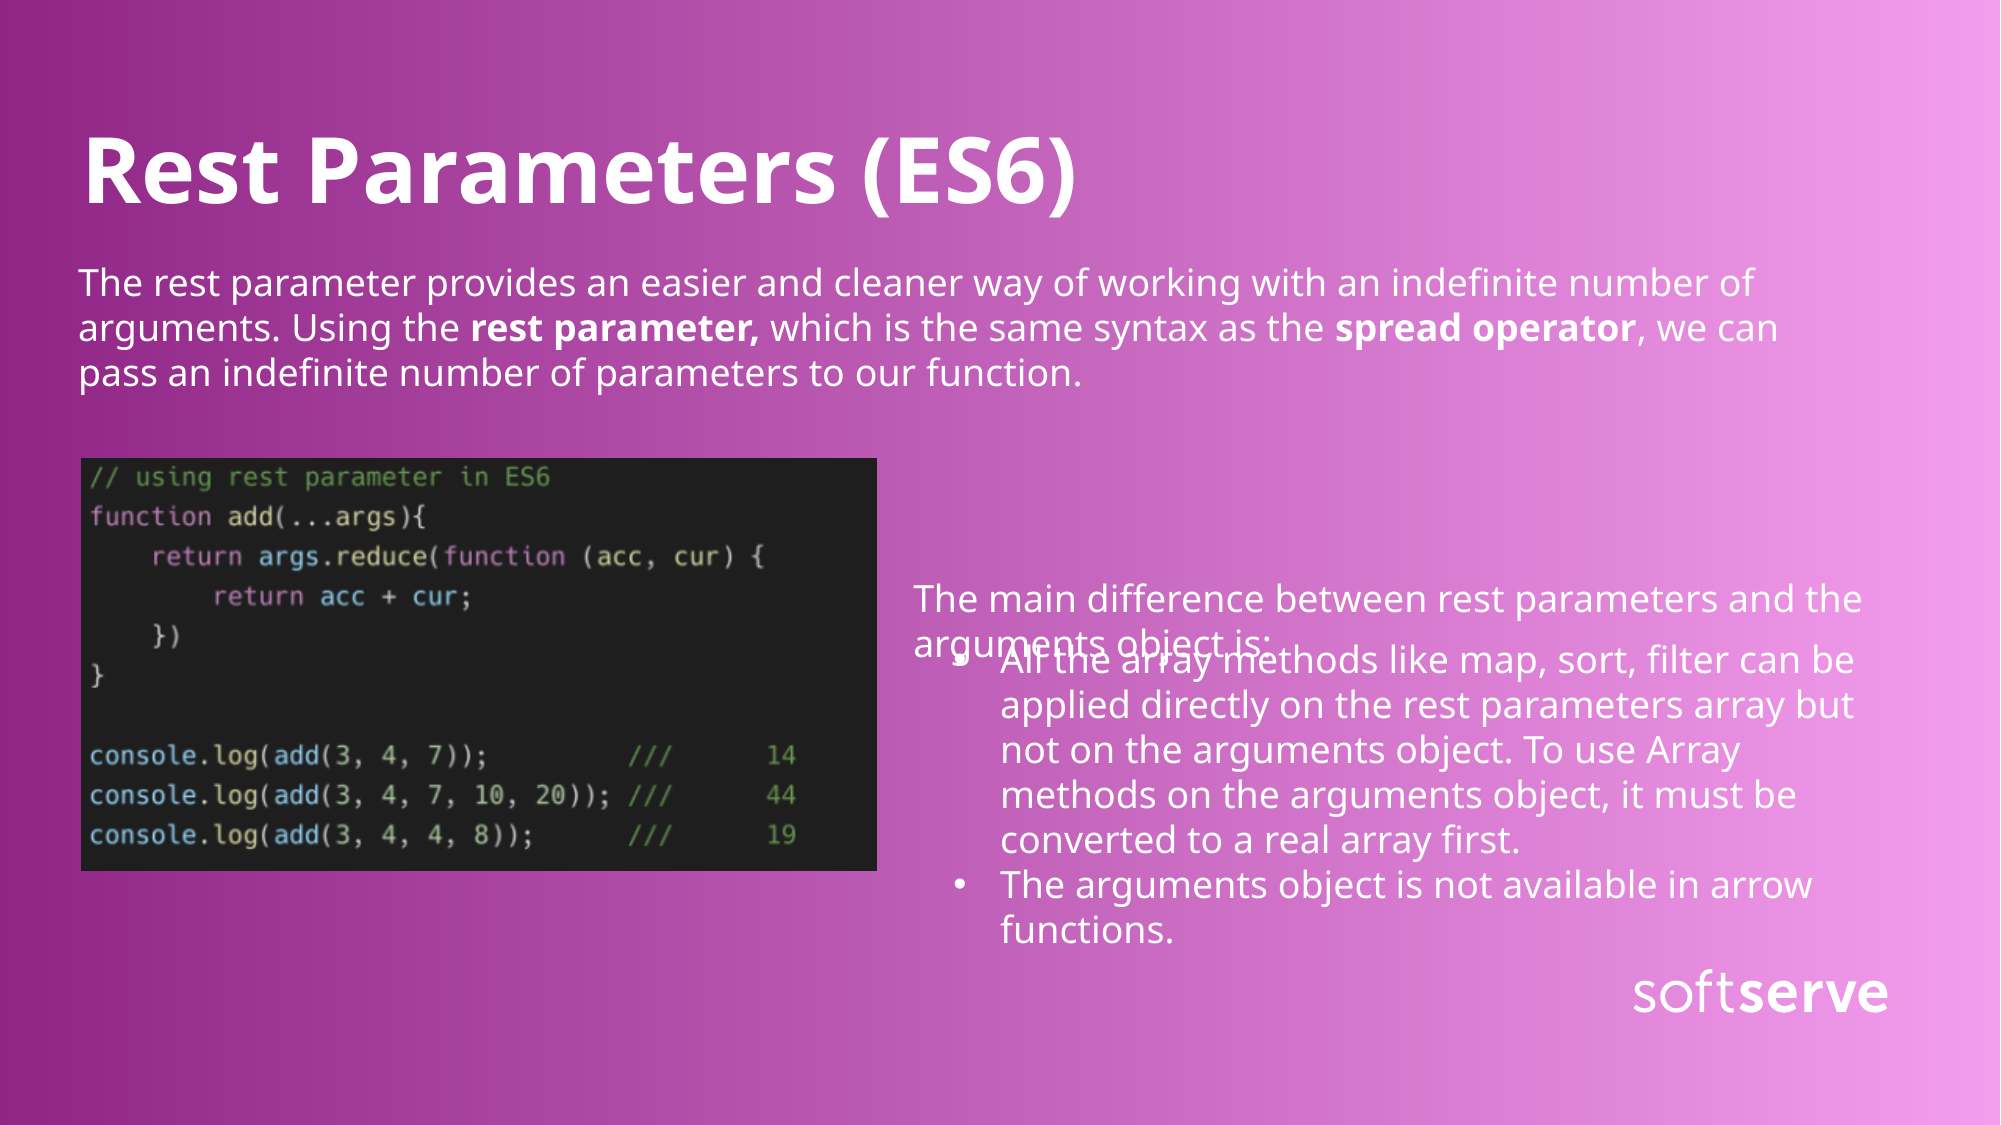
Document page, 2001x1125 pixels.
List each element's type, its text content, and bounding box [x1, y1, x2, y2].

title Rest Parameters (ES6) [81, 117, 1857, 230]
text_box The rest parameter provides an easier and cleaner way of working with an indefinite number of arguments. Using the rest parameter, which is the same syntax as the spread operator, we can pass an indefinite number of parameters to our function. [63, 251, 1879, 402]
text_box All the array methods like map, sort, filter can be applied directly on the rest parameters array but not on the arguments object. To use Array methods on the arguments object, it must be converted to a real array first. The arguments object is not available in arrow functions. [938, 628, 1879, 958]
text_box The main difference between rest parameters and the arguments object is: [898, 567, 1950, 673]
picture [81, 458, 877, 871]
